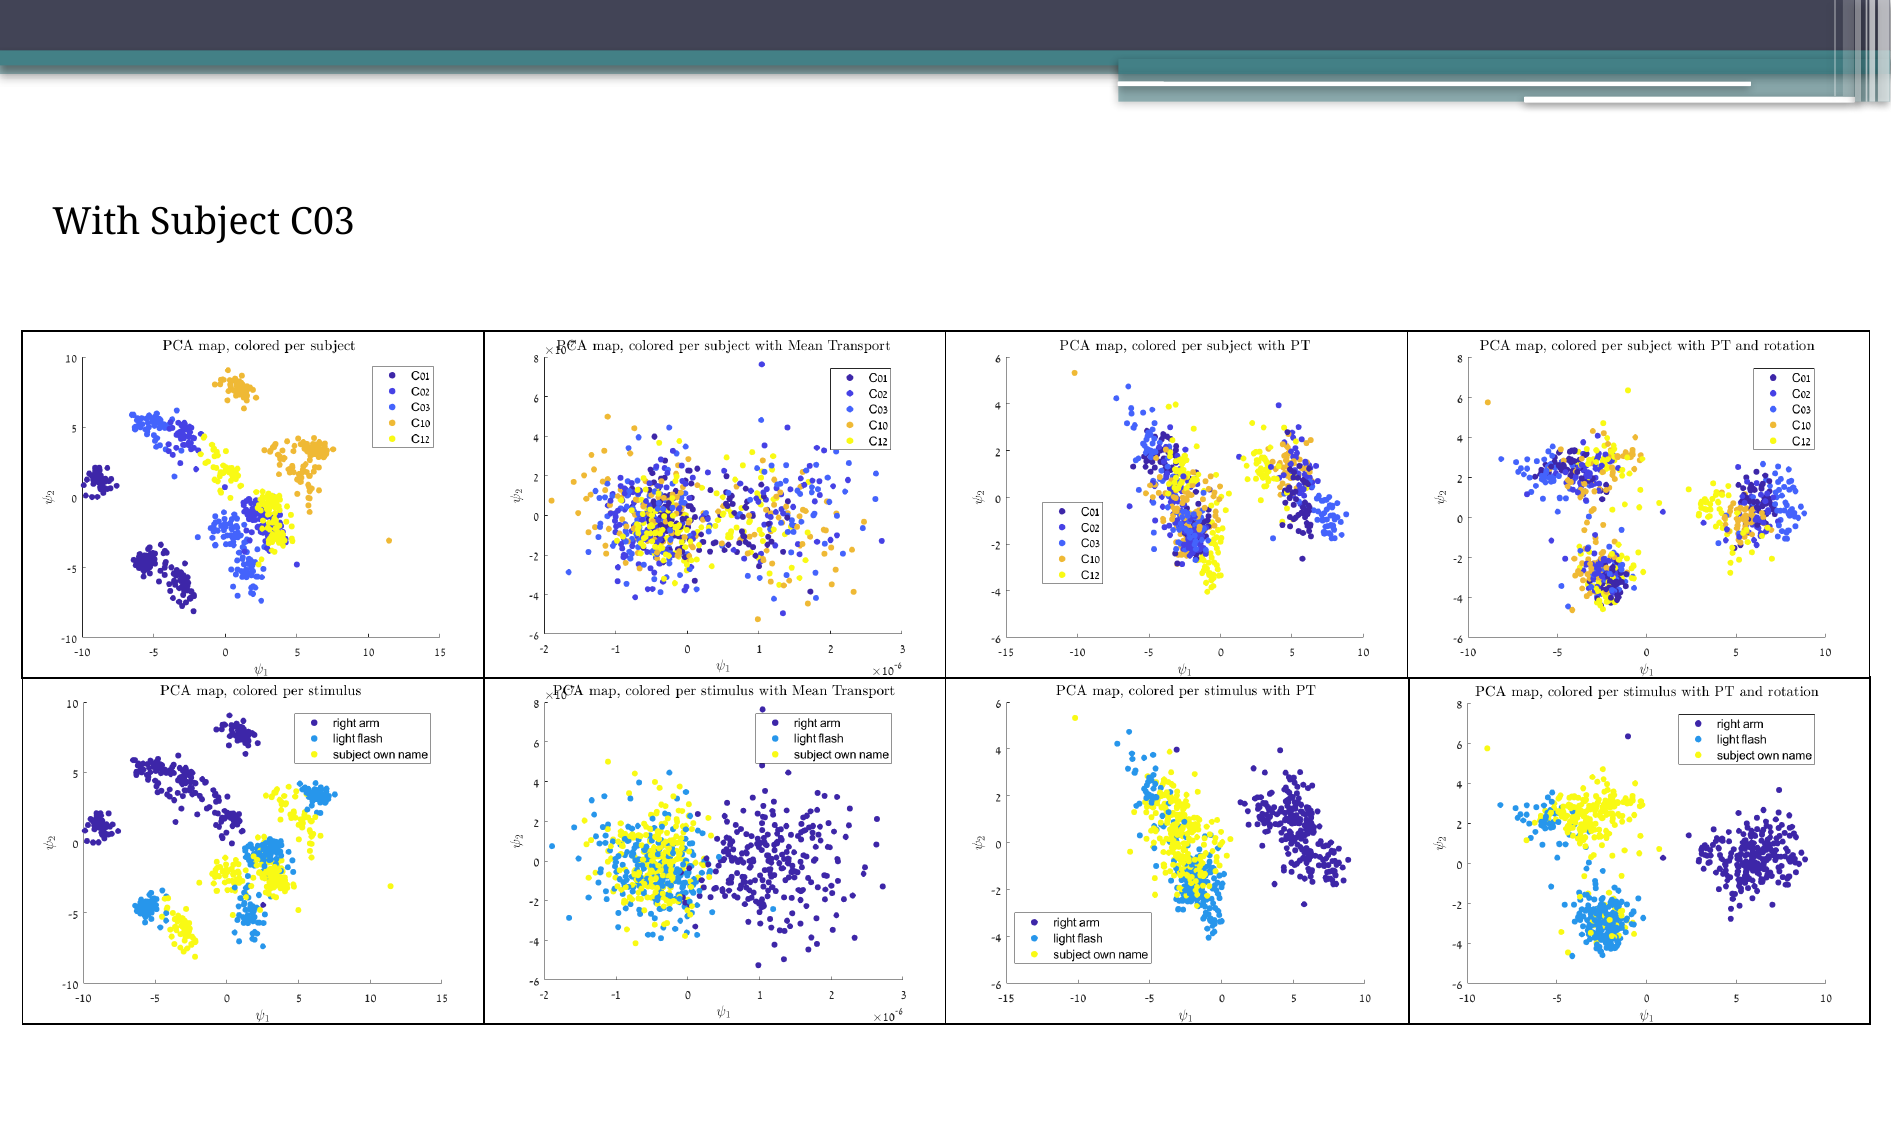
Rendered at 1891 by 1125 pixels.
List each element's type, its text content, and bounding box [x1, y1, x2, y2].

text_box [23, 686, 1870, 1024]
text_box With Subject C03 [37, 189, 782, 250]
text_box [22, 331, 1869, 678]
